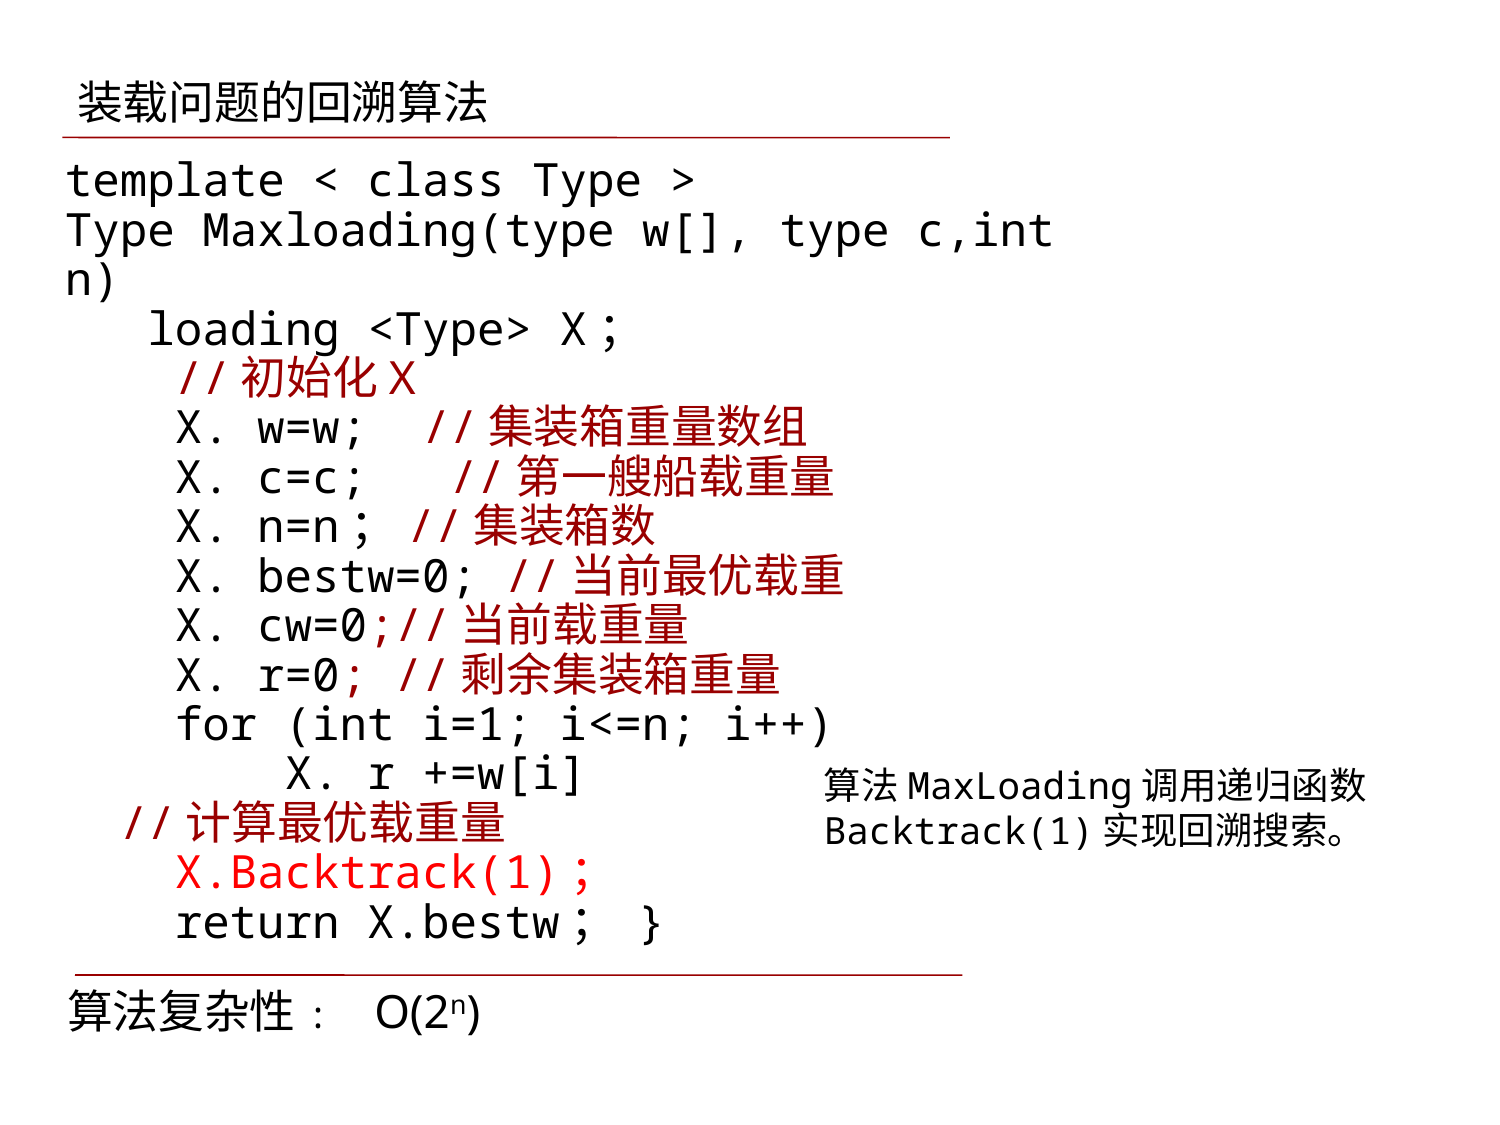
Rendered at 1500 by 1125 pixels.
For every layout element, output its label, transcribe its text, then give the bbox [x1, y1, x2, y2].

text_box 算法复杂性: O(2n) [52, 974, 496, 1046]
text_box 算法MaxLoading调用递归函数Backtrack(1)实现回溯搜索。 [809, 700, 1418, 913]
text_box 装载问题的回溯算法 [62, 66, 609, 137]
text_box template < class Type > Type Maxloading(type w[], type c,int n) loading <Type> X； //初始化X X. w=w; //集装箱重量数组 X. c=c; //第一艘船载重量 X. n=n；//集装箱数 X. bestw=0; //当前最优载重 X. cw=0;//当前载重量 X. r=0; //剩余集装箱重量 for (int i=1; i<=n; i++) X. r +=w[i] //计算最优载重量 X.Backtrack(1)； return X.bestw； } [49, 149, 1140, 956]
